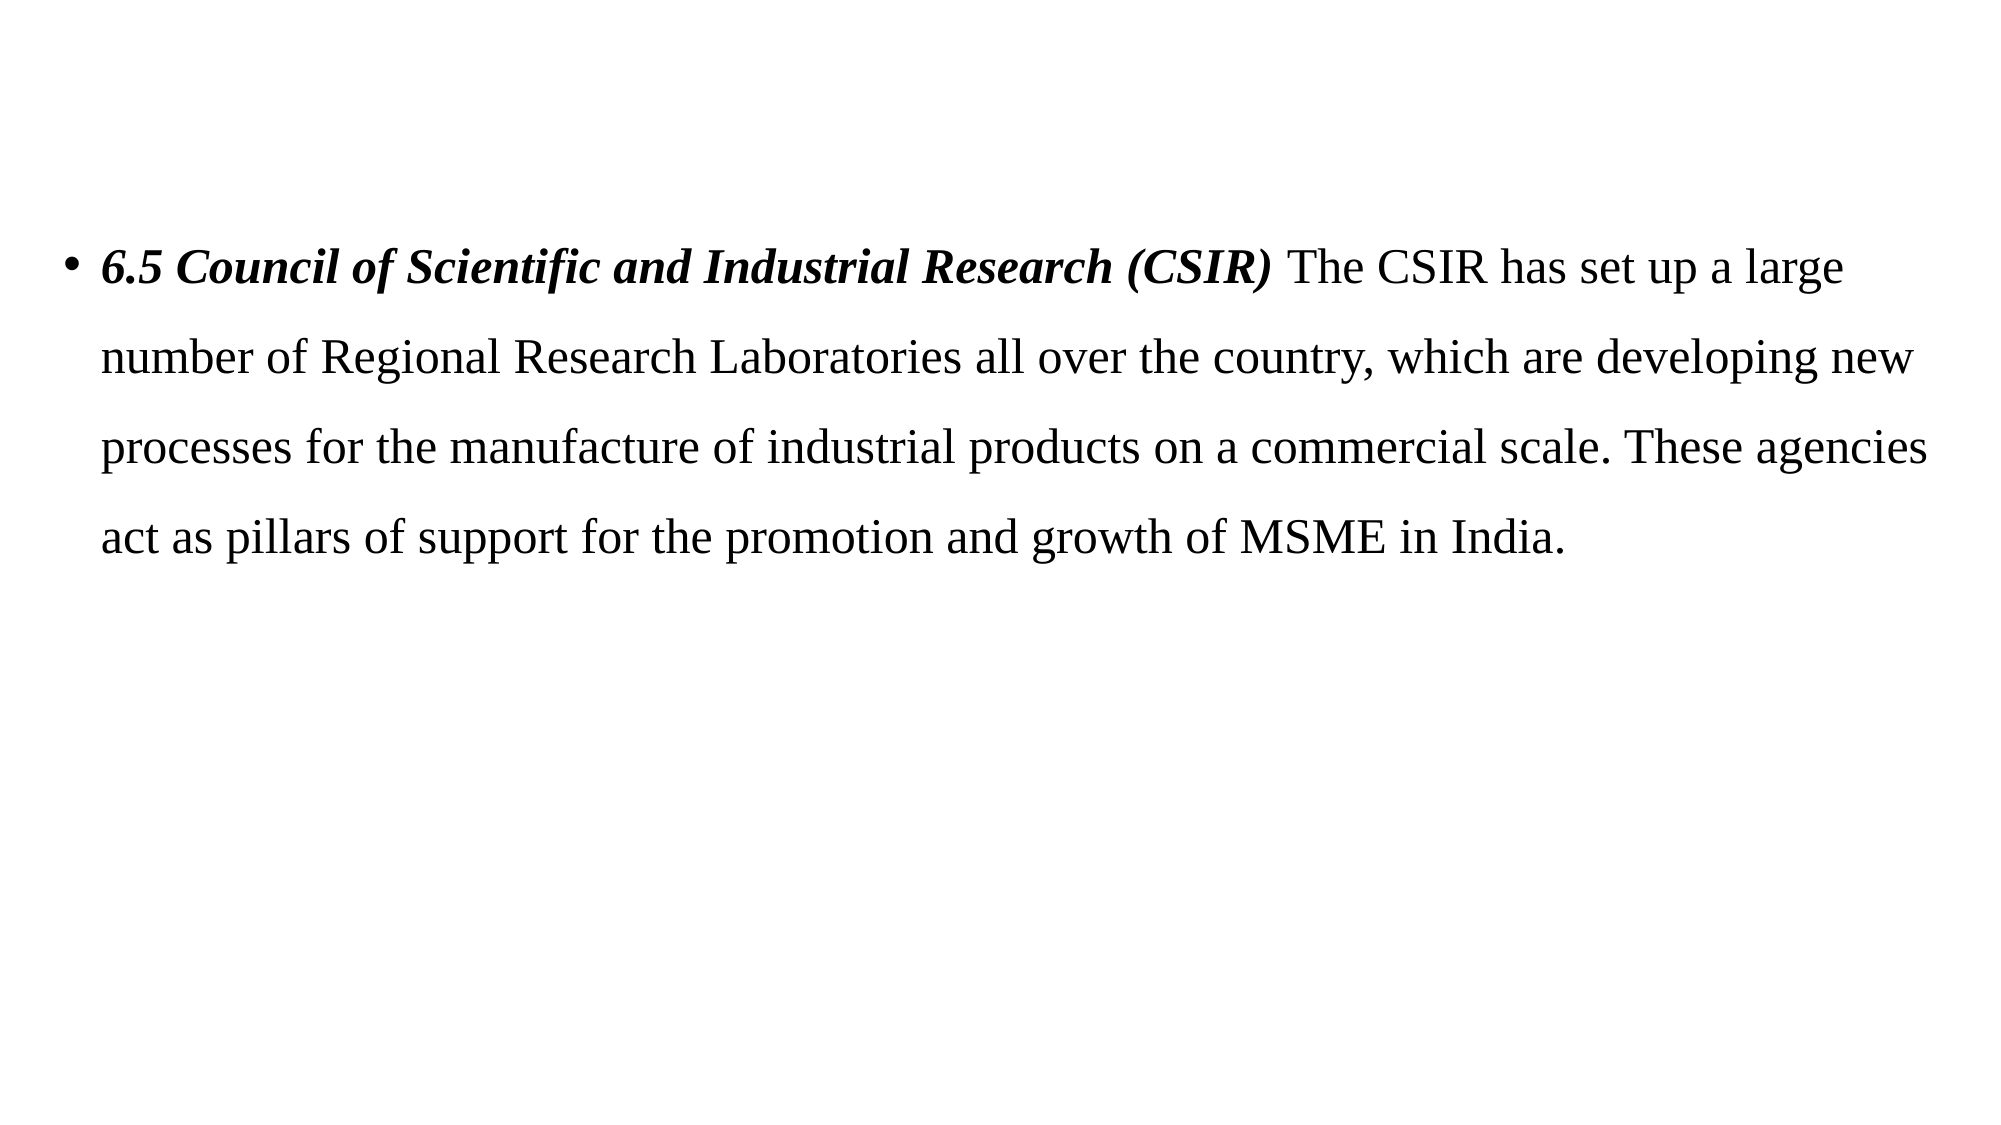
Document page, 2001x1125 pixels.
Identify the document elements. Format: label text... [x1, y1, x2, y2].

list 6.5 Council of Scientific and Industrial Research (CSIR) The CSIR has set up a large number of Regional Research Laboratories all over the country, which are developing new processes for the manufacture of industrial products on a commercial scale. These agencies act as pillars of support for the promotion and growth of MSME in India. [48, 195, 1972, 1098]
